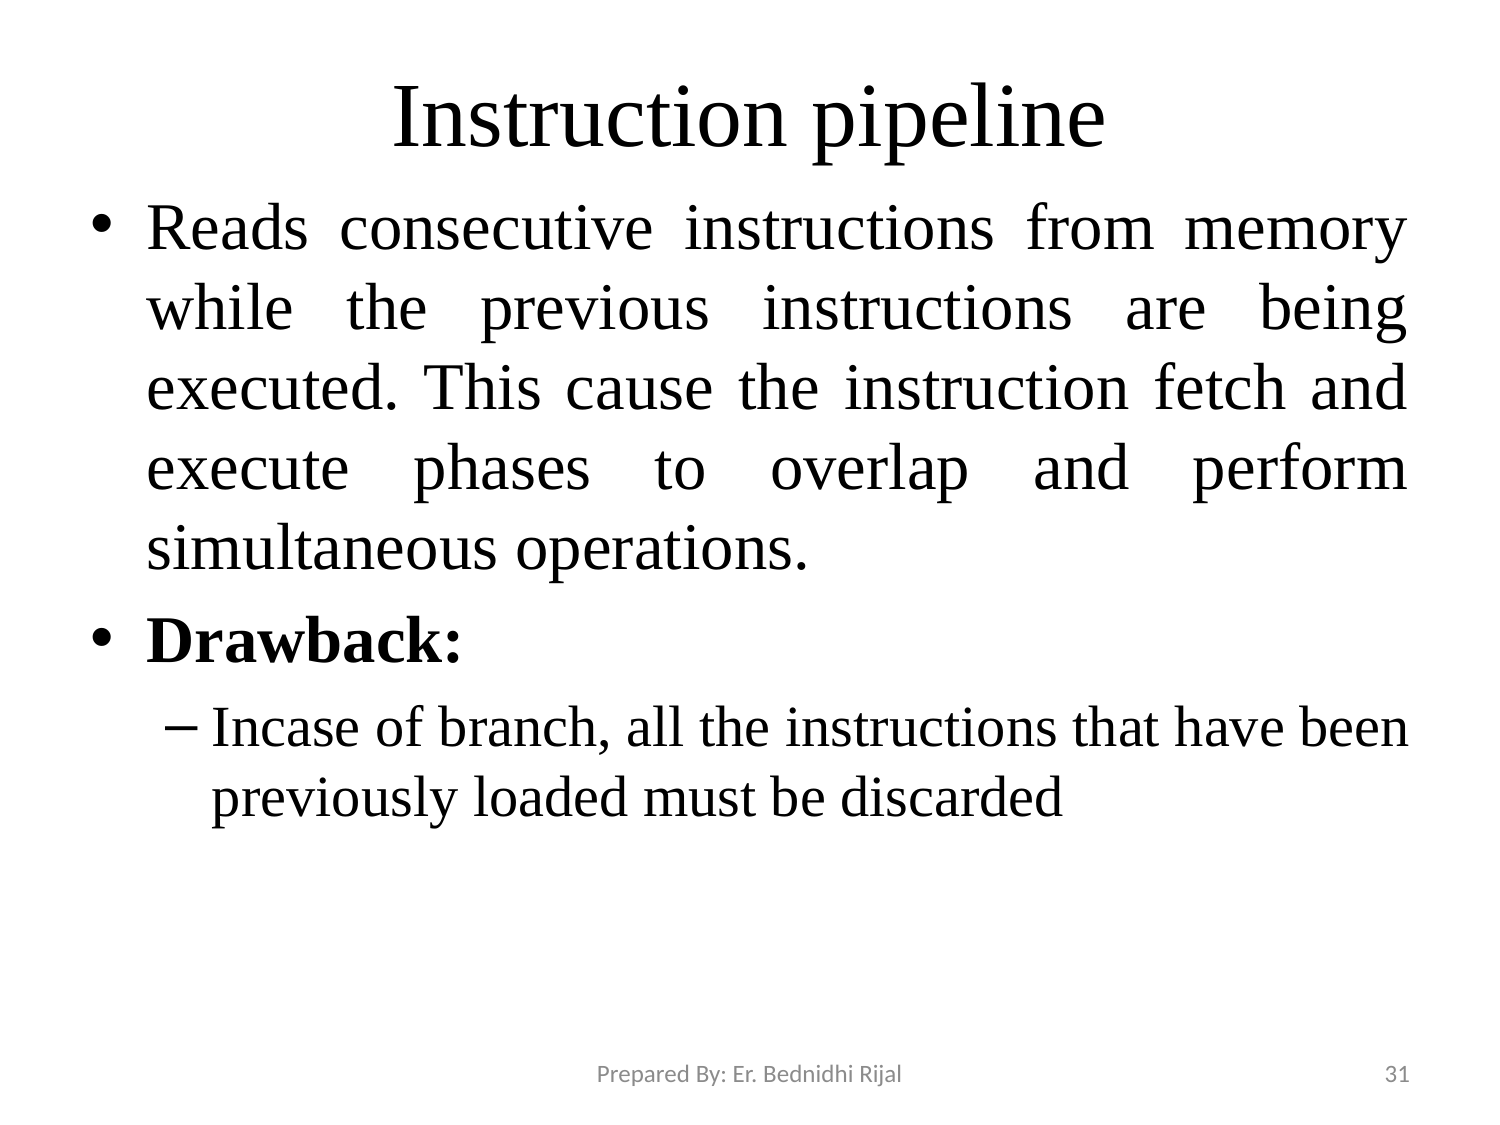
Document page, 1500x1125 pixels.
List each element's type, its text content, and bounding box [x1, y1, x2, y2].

list Reads consecutive instructions from memory while the previous instructions are being executed. This cause the instruction fetch and execute phases to overlap and perform simultaneous operations. Drawback: Incase of branch, all the instructions that have been previously loaded must be discarded [75, 174, 1425, 1013]
title Instruction pipeline [75, 45, 1425, 174]
footer Prepared By: Er. Bednidhi Rijal [512, 1042, 988, 1103]
slide_number 31 [1074, 1042, 1425, 1103]
